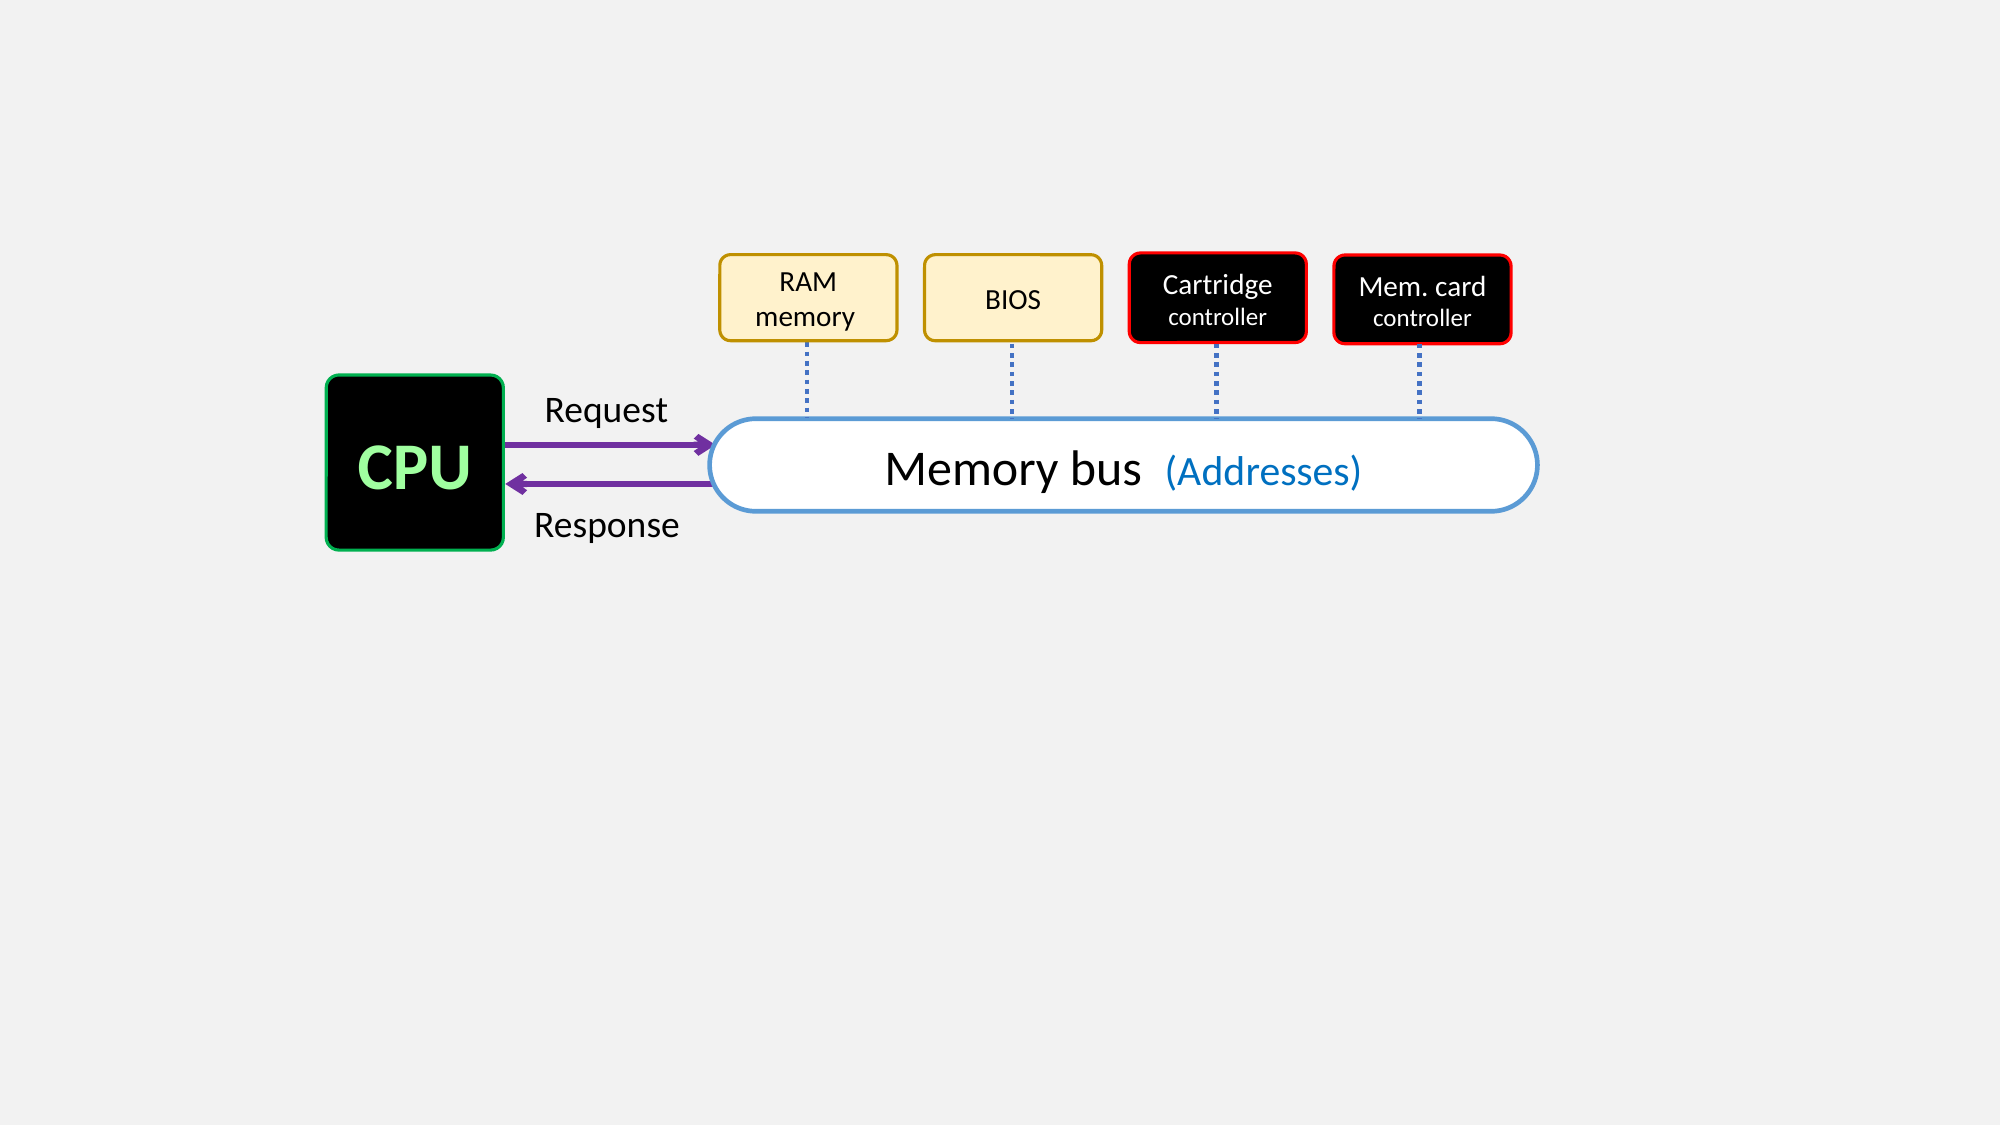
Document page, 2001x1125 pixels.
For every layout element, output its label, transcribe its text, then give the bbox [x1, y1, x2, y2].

text_box Memory bus (Addresses) [708, 417, 1539, 513]
text_box Mem. card controller [1332, 253, 1513, 345]
text_box Response [506, 492, 708, 553]
text_box BIOS [923, 253, 1103, 342]
text_box Cartridge controller [1128, 251, 1308, 344]
text_box Request [517, 378, 696, 438]
text_box RAM memory [718, 253, 899, 342]
text_box CPU [325, 373, 505, 552]
